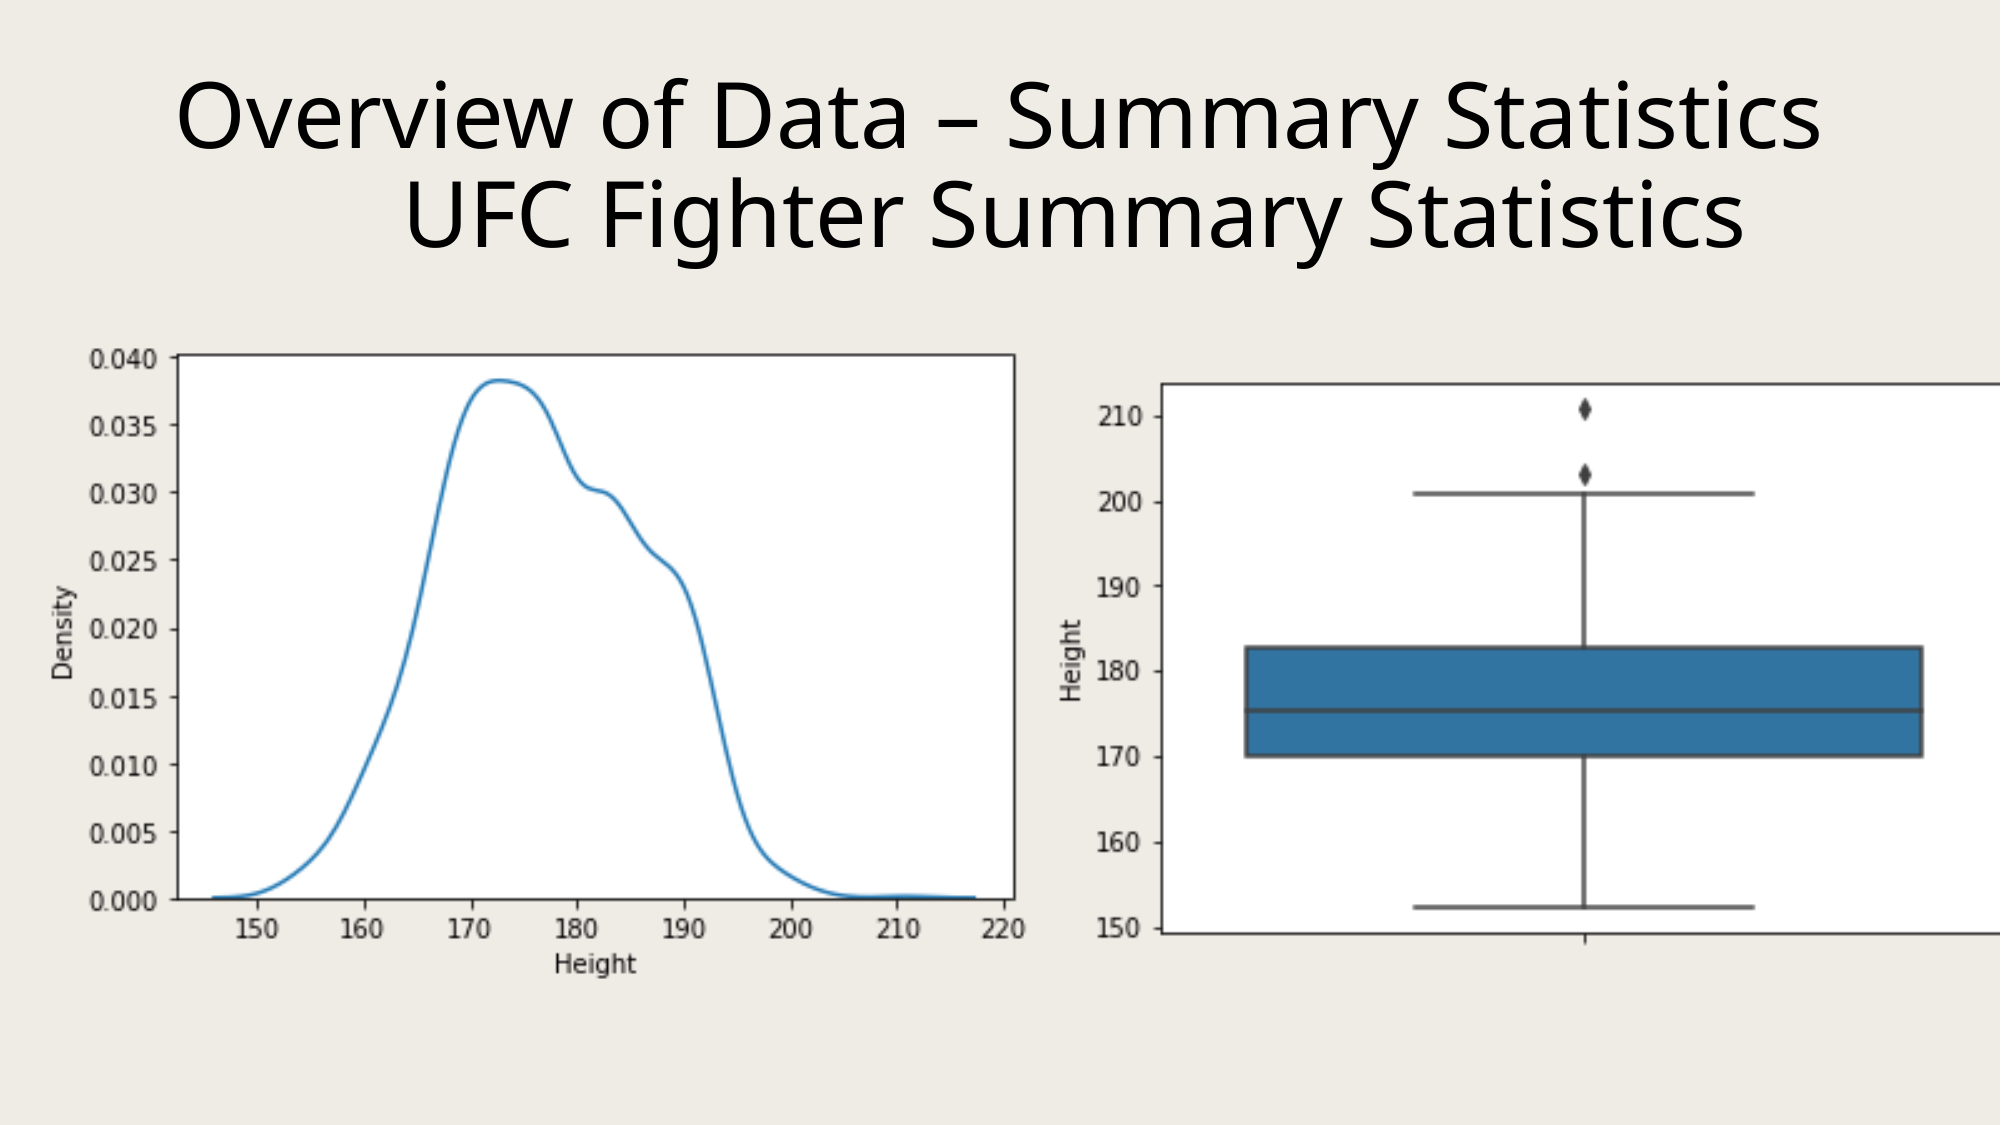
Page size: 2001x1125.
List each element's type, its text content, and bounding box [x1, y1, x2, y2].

title Overview of Data – Summary Statistics UFC Fighter Summary Statistics [137, 59, 1863, 278]
picture [35, 332, 2000, 994]
